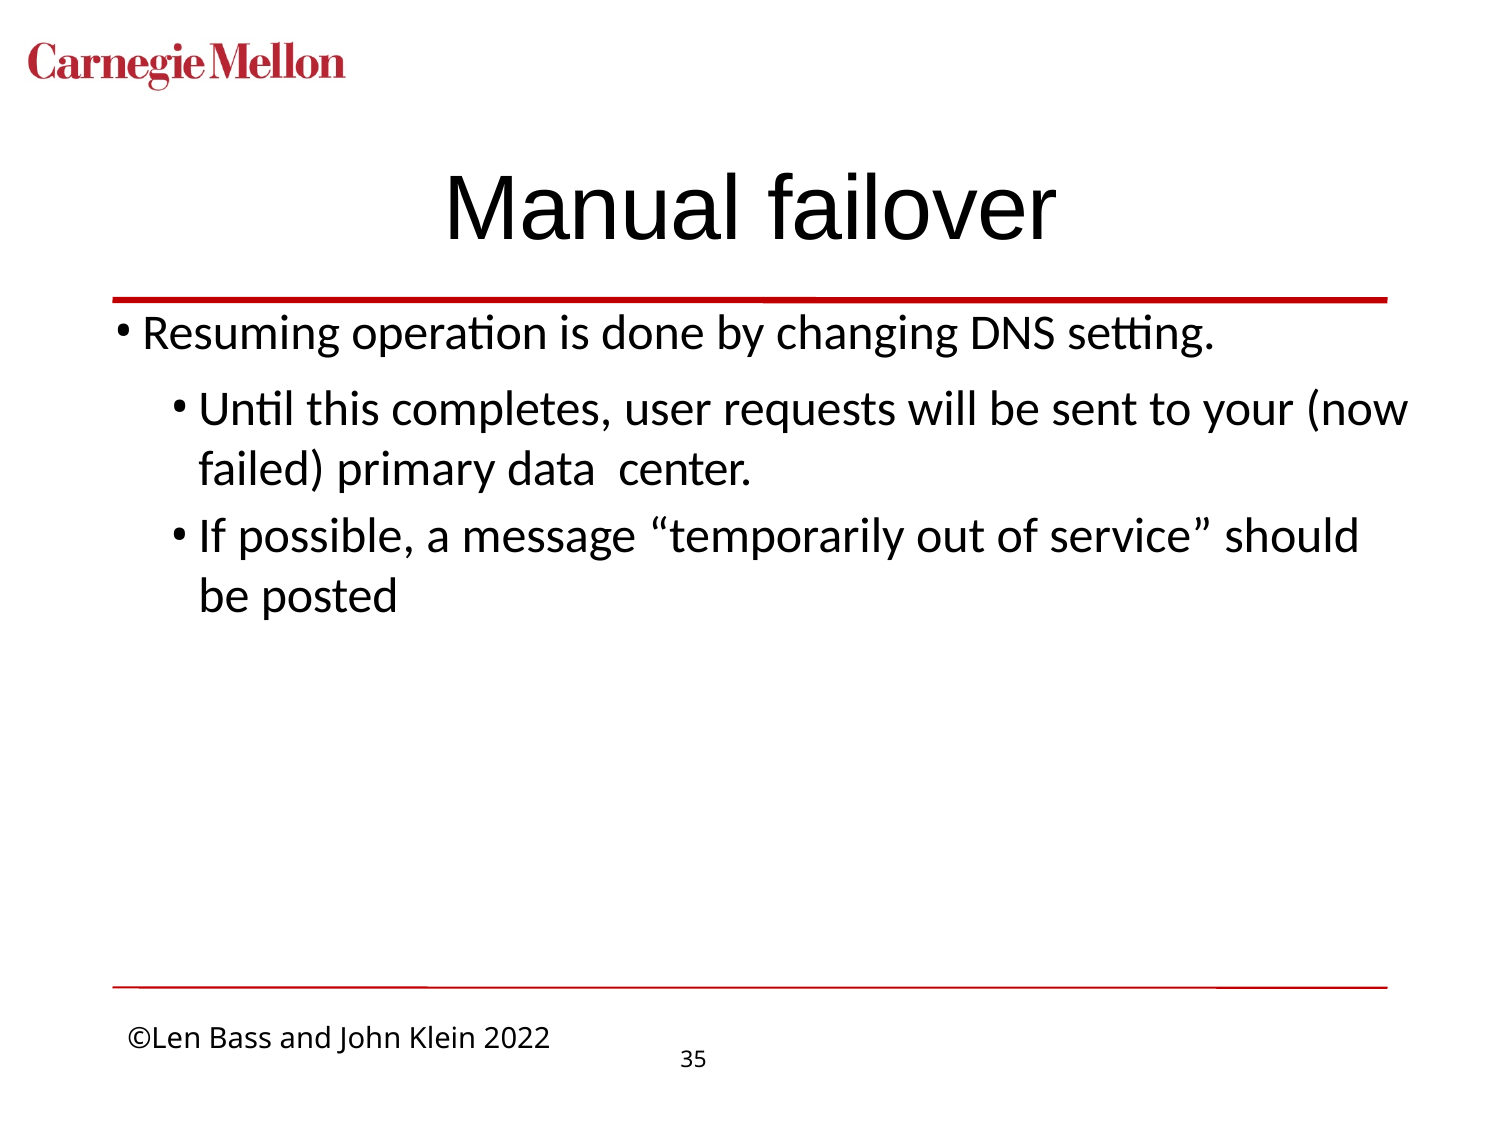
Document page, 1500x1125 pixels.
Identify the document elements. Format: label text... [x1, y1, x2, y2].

title Manual failover [424, 107, 1075, 297]
text_box Resuming operation is done by changing DNS setting. Until this completes, user requests will be sent to your (now failed) primary data center. If possible, a message “temporarily out of service” should be posted [112, 297, 1438, 623]
picture [24, 37, 349, 92]
